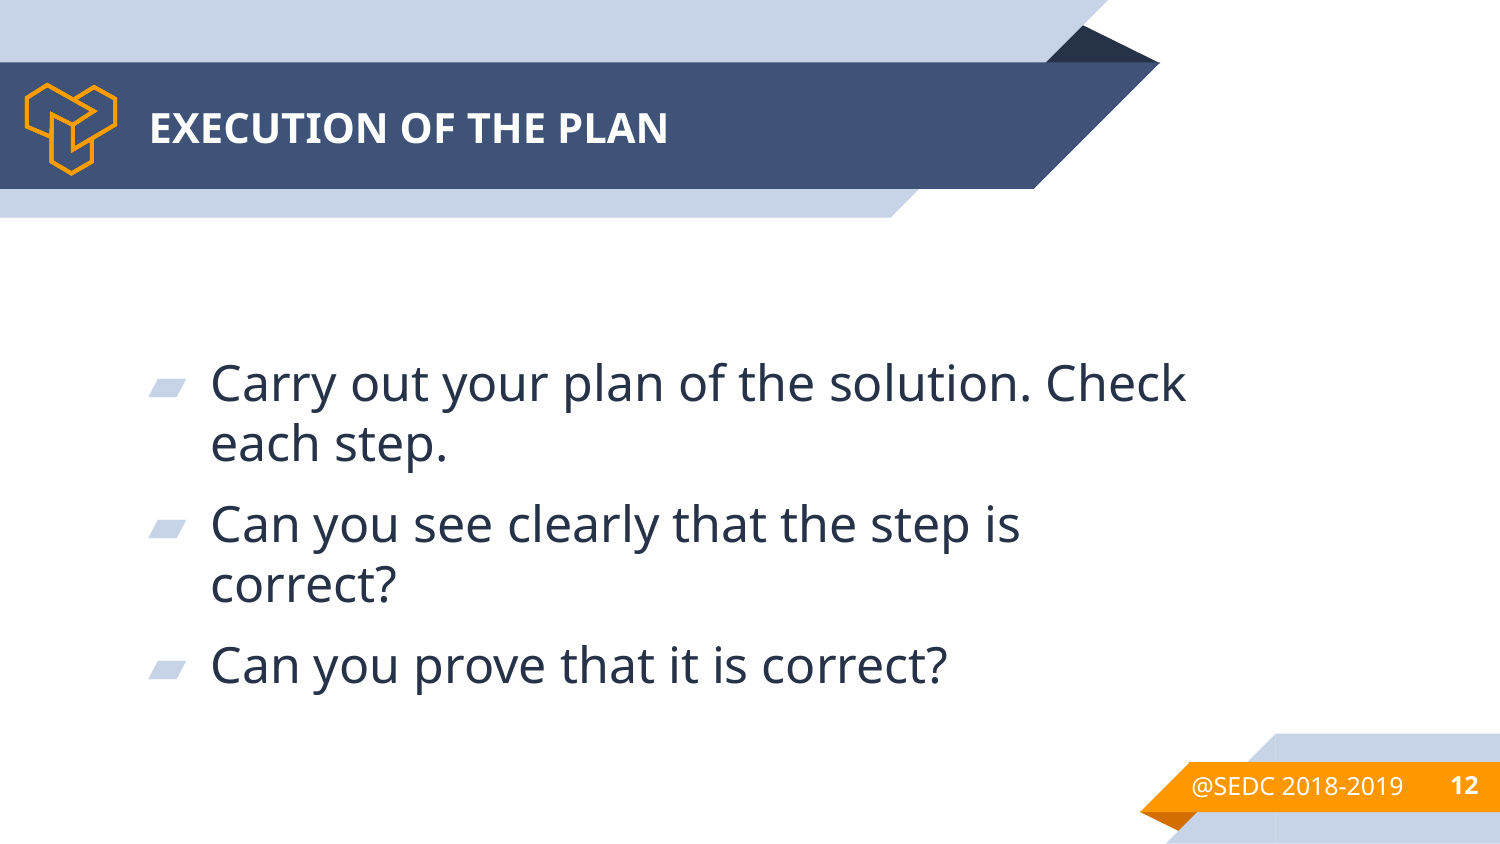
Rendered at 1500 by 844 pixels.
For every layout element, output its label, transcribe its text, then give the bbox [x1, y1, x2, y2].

picture [21, 77, 121, 177]
slide_number 12 [1445, 760, 1494, 813]
text_box Carry out your plan of the solution. Check each step. Can you see clearly that the step is correct? Can you prove that it is correct? [120, 284, 1237, 801]
title EXECUTION OF THE PLAN [133, 64, 997, 190]
text_box @SEDC 2018-2019 [1176, 755, 1445, 839]
